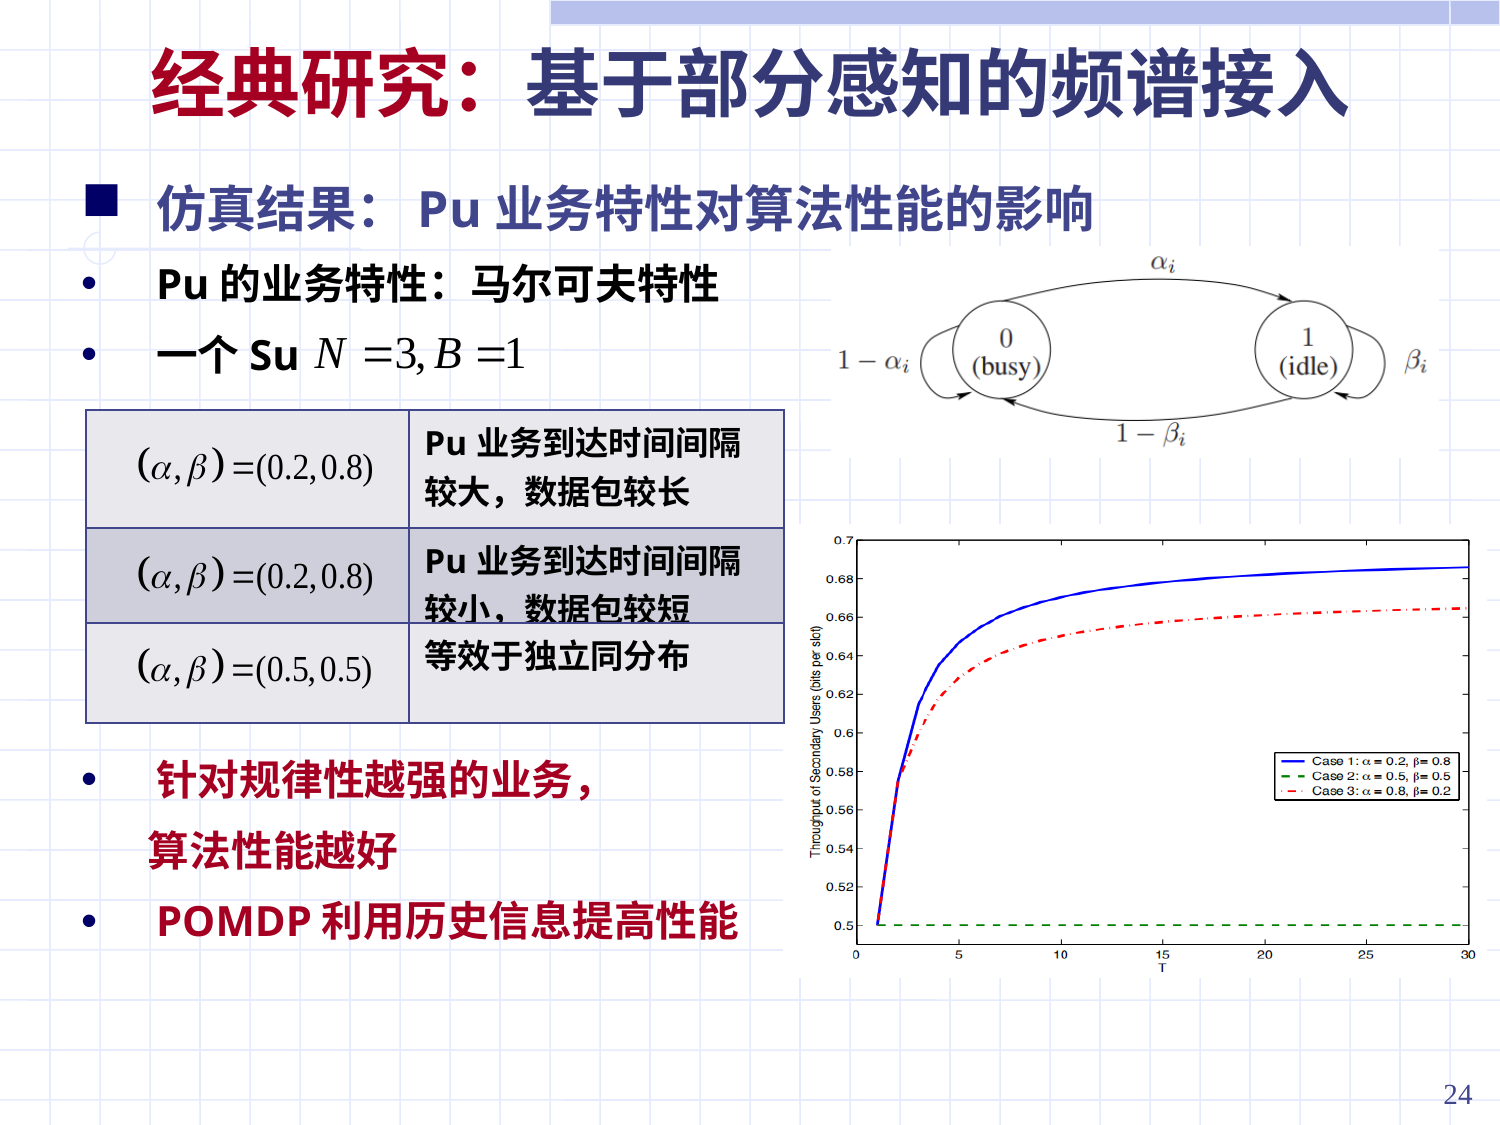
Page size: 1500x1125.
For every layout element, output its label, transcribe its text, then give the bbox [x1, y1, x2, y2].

table_cell [87, 624, 408, 722]
table_cell [87, 529, 408, 622]
table_header [87, 411, 408, 527]
table_cell 等效于独立同分布 [410, 624, 777, 722]
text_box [133, 439, 381, 502]
text_box 经典研究：基于部分感知的频谱接入 [0, 24, 1500, 155]
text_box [305, 326, 531, 388]
slide_number 24 [1174, 1042, 1488, 1118]
table_header Pu业务到达时间间隔较大，数据包较长 [410, 411, 783, 527]
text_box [132, 641, 381, 703]
text_box 仿真结果：Pu业务特性对算法性能的影响 Pu的业务特性：马尔可夫特性 一个Su 针对规律性越强的业务， 算法性能越好 POMDP利用历史信息提高性能 [66, 154, 1500, 953]
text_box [133, 548, 381, 611]
table_cell Pu业务到达时间间隔较小，数据包较短 [410, 529, 777, 622]
picture [782, 523, 1487, 979]
picture [831, 246, 1439, 458]
